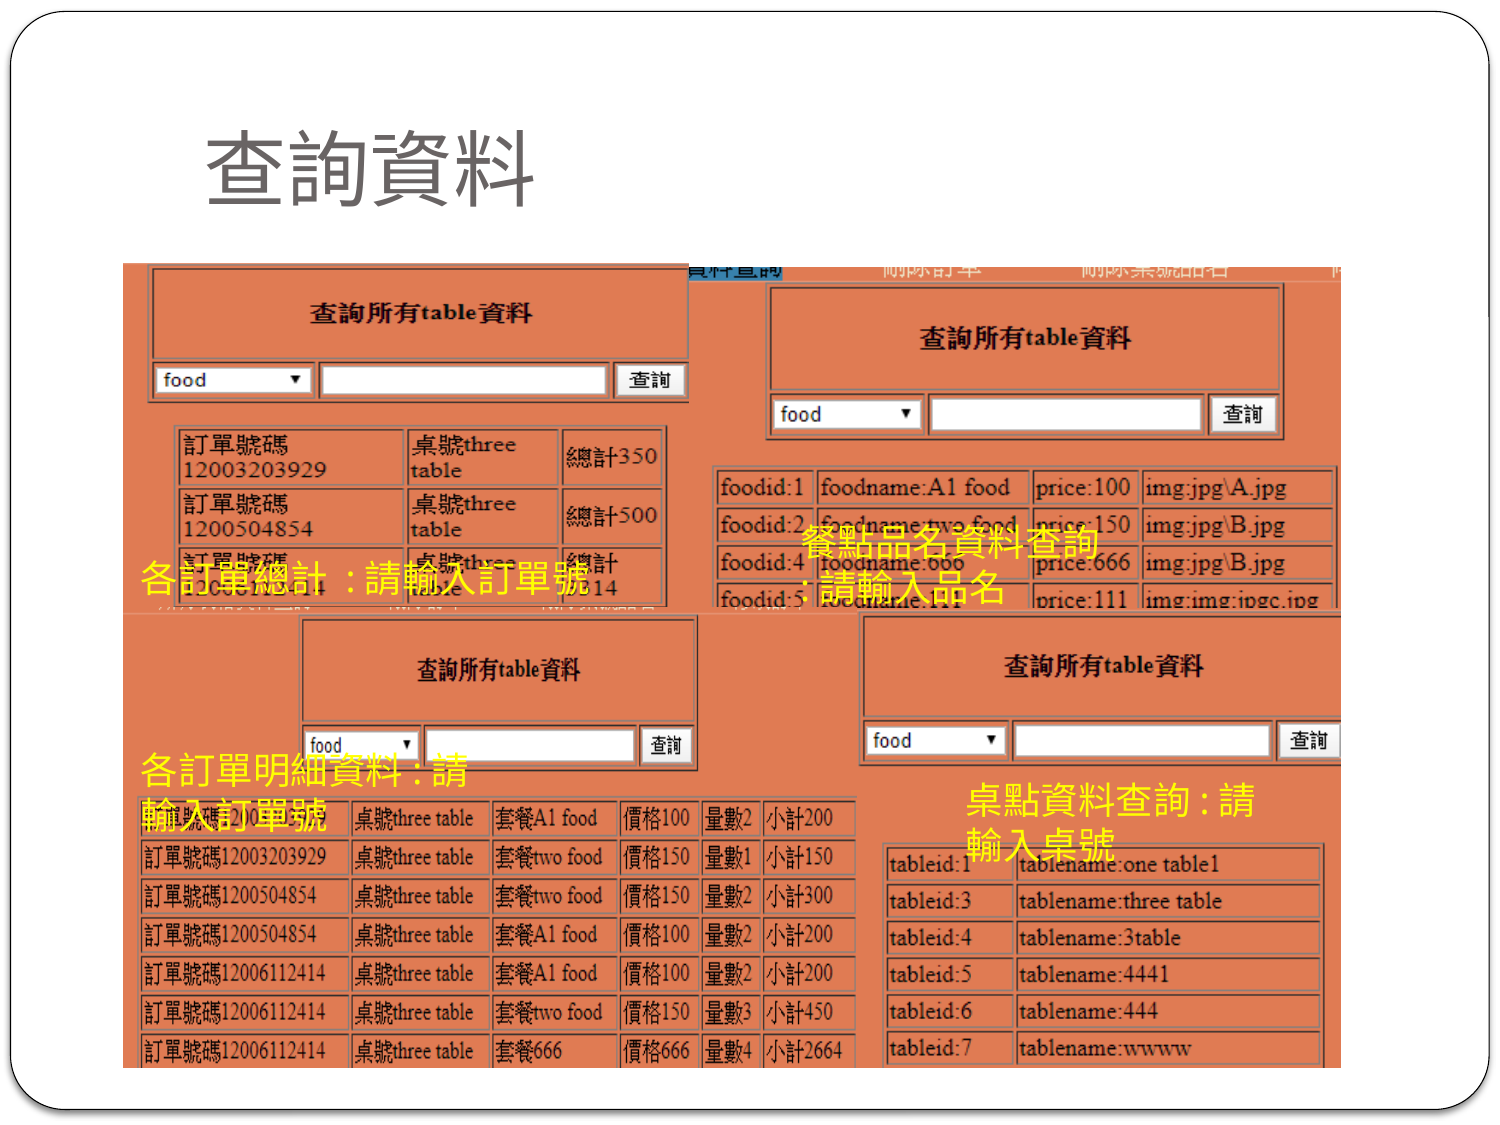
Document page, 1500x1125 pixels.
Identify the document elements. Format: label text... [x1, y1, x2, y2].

title 查詢資料 [150, 45, 1425, 233]
picture [123, 266, 1341, 1068]
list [123, 263, 690, 606]
